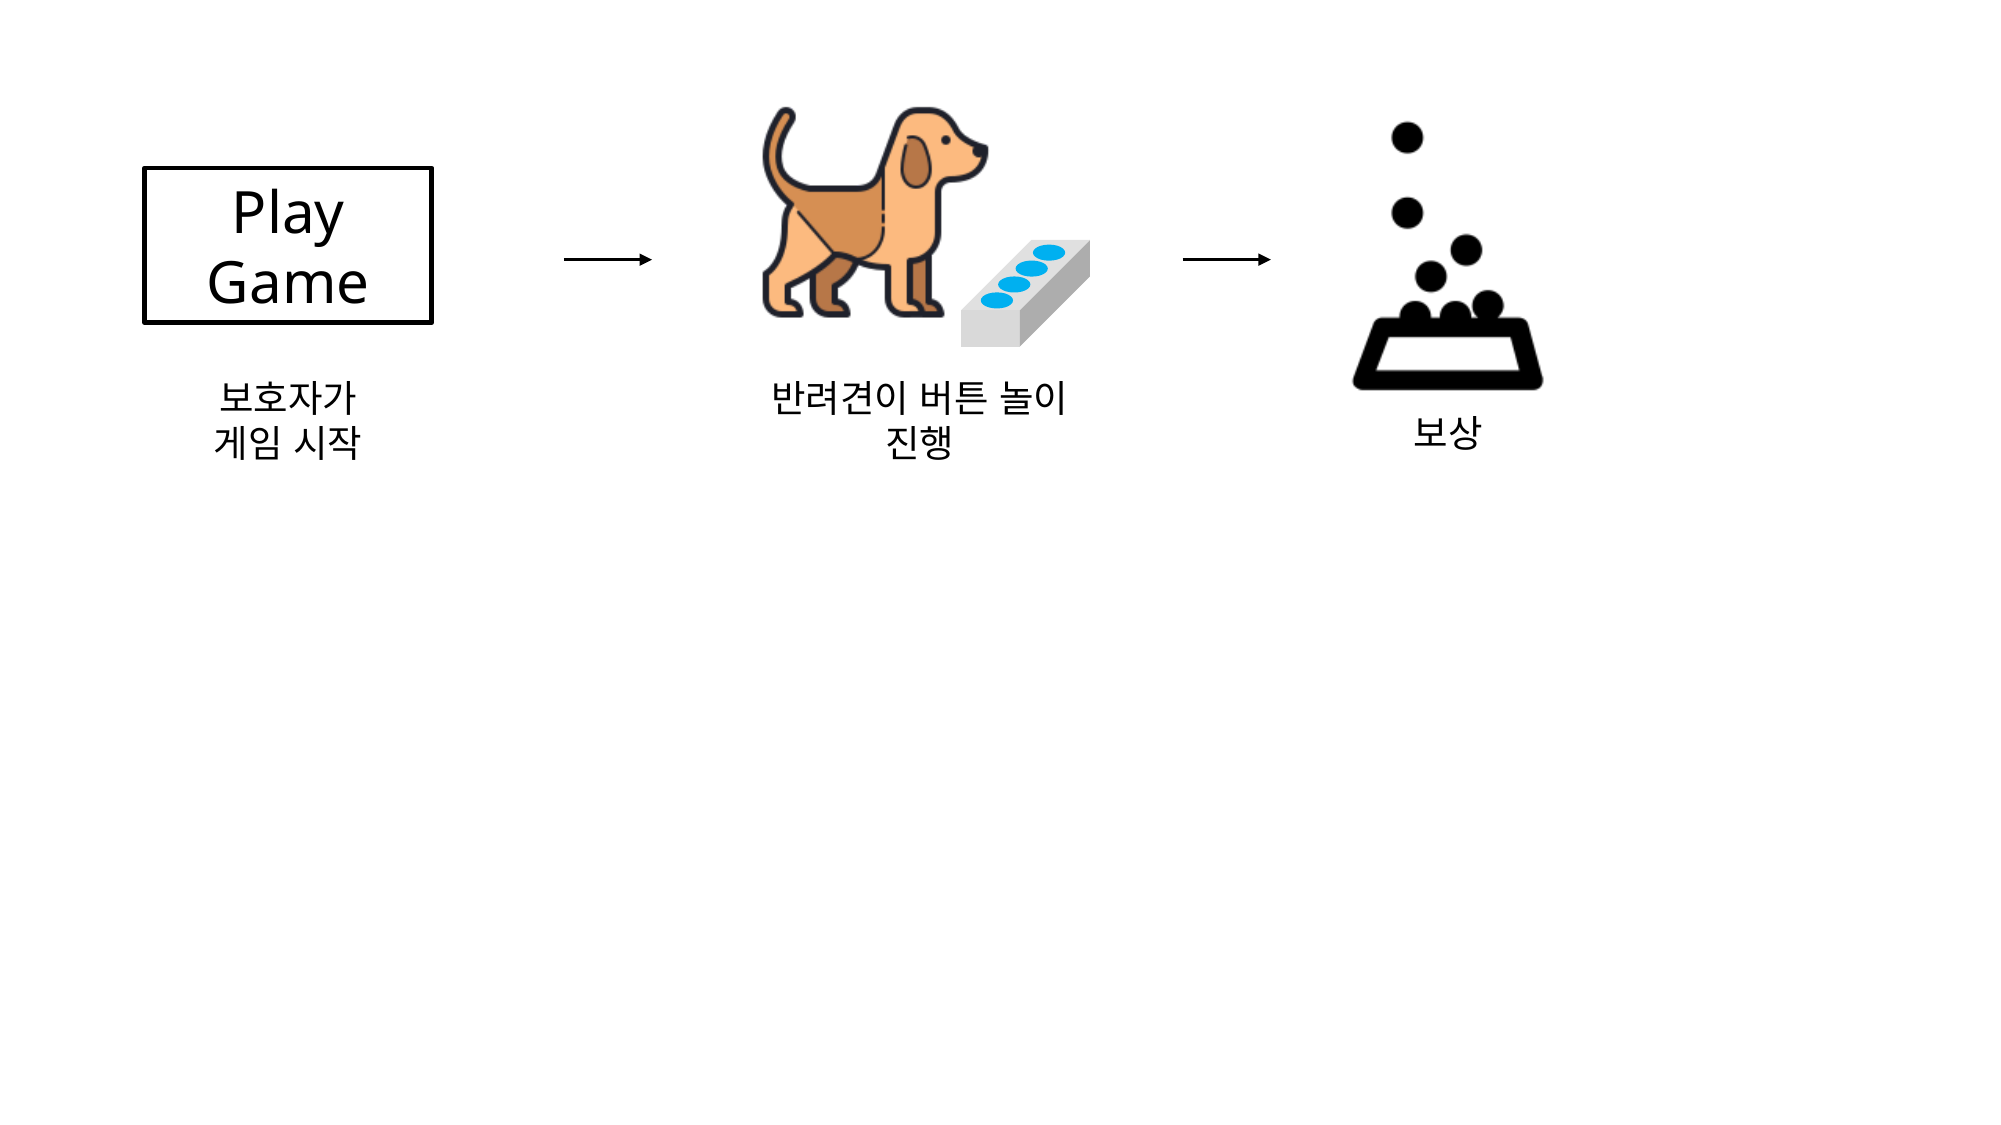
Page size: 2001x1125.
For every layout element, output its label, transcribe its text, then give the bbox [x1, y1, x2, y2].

text_box 보상 [1399, 402, 1687, 463]
picture [1291, 90, 1605, 403]
text_box 보호자가 게임 시작 [121, 367, 455, 472]
text_box 반려견이 버튼 놀이 진행 [753, 367, 1086, 472]
picture [713, 54, 1026, 368]
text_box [961, 239, 1090, 347]
text_box Play Game [144, 168, 432, 323]
